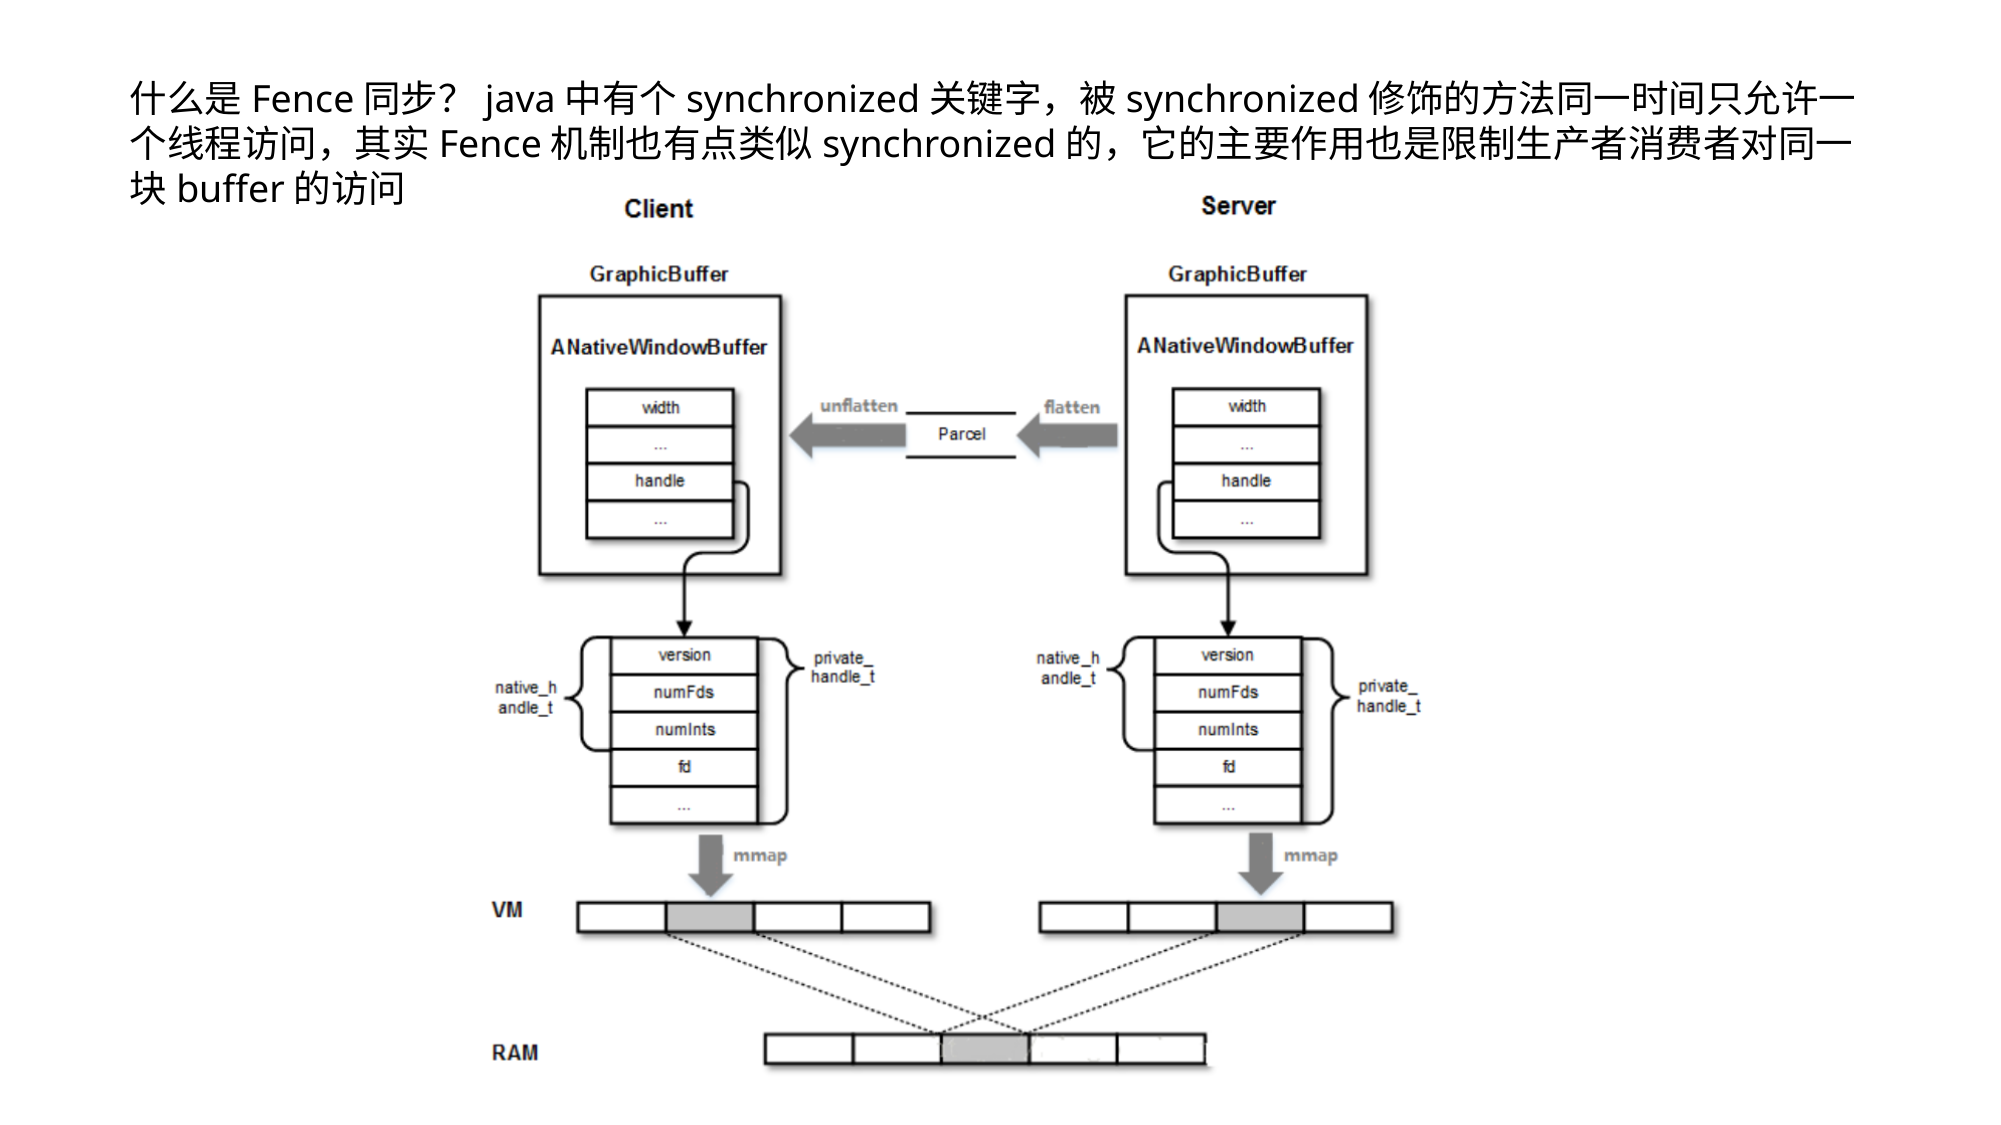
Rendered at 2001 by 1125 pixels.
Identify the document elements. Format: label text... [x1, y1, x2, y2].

picture [404, 192, 1453, 1125]
text_box 什么是Fence同步？java中有个synchronized关键字，被synchronized修饰的方法同一时间只允许一个线程访问，其实Fence机制也有点类似synchronized的，它的主要作用也是限制生产者消费者对同一块buffer的访问 [114, 67, 1872, 218]
